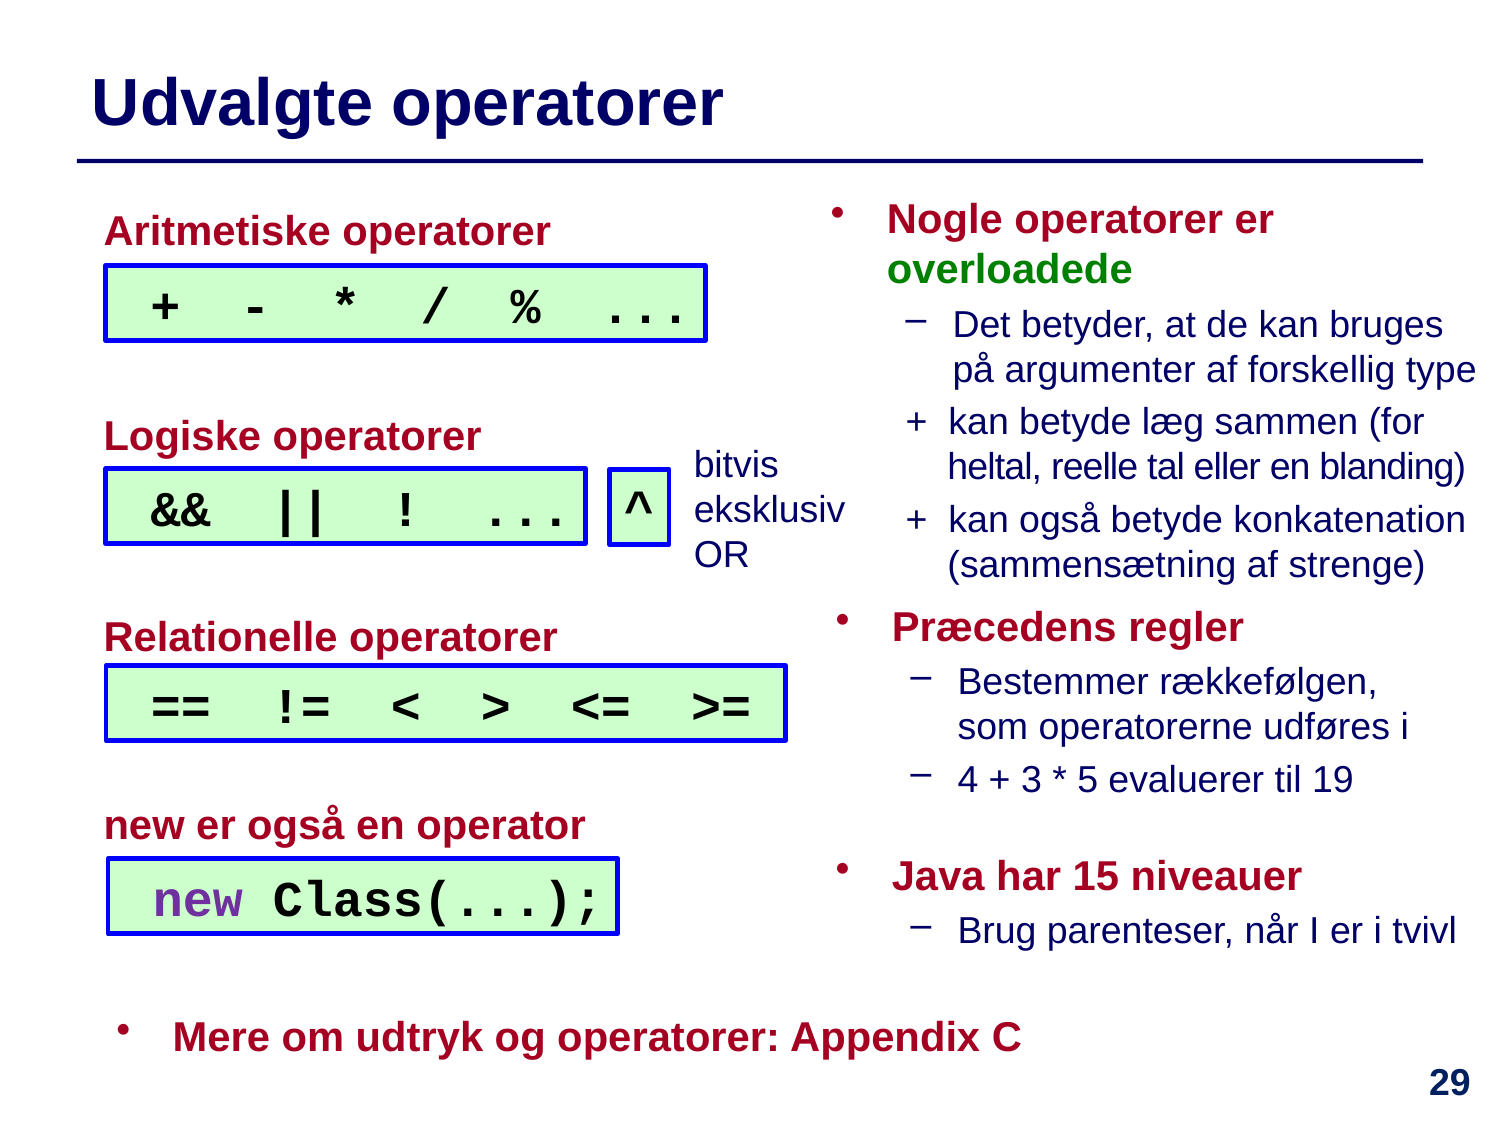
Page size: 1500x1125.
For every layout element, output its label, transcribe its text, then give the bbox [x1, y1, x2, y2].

text_box new er også en operator [88, 790, 608, 851]
text_box Logiske operatorer [88, 401, 547, 462]
text_box == != < > <= >= [106, 665, 786, 741]
list Aritmetiske operatorer [88, 196, 656, 257]
text_box new Class(...); [108, 858, 618, 934]
title Udvalgte operatorer [76, 42, 1424, 155]
text_box + - * / % ... [105, 265, 706, 341]
text_box Java har 15 niveauer Brug parenteser, når I er i tvivl [820, 840, 1476, 959]
text_box Mere om udtryk og operatorer: Appendix C [101, 1001, 1046, 1061]
text_box && || ! ... [105, 468, 586, 544]
text_box ^ [609, 469, 670, 545]
text_box bitvis eksklusiv OR [679, 431, 868, 583]
text_box Præcedens regler Bestemmer rækkefølgen, som operatorerne udføres i 4 + 3 * 5 evaluerer til 19 [820, 591, 1459, 808]
slide_number 29 [1399, 1049, 1500, 1125]
text_box Nogle operatorer er overloadede Det betyder, at de kan bruges på argumenter af forskellig type + kan betyde læg sammen (for heltal, reelle tal eller en blanding) + kan også betyde konkatenation (sammensætning af strenge) [815, 184, 1495, 593]
text_box Relationelle operatorer [88, 602, 633, 659]
